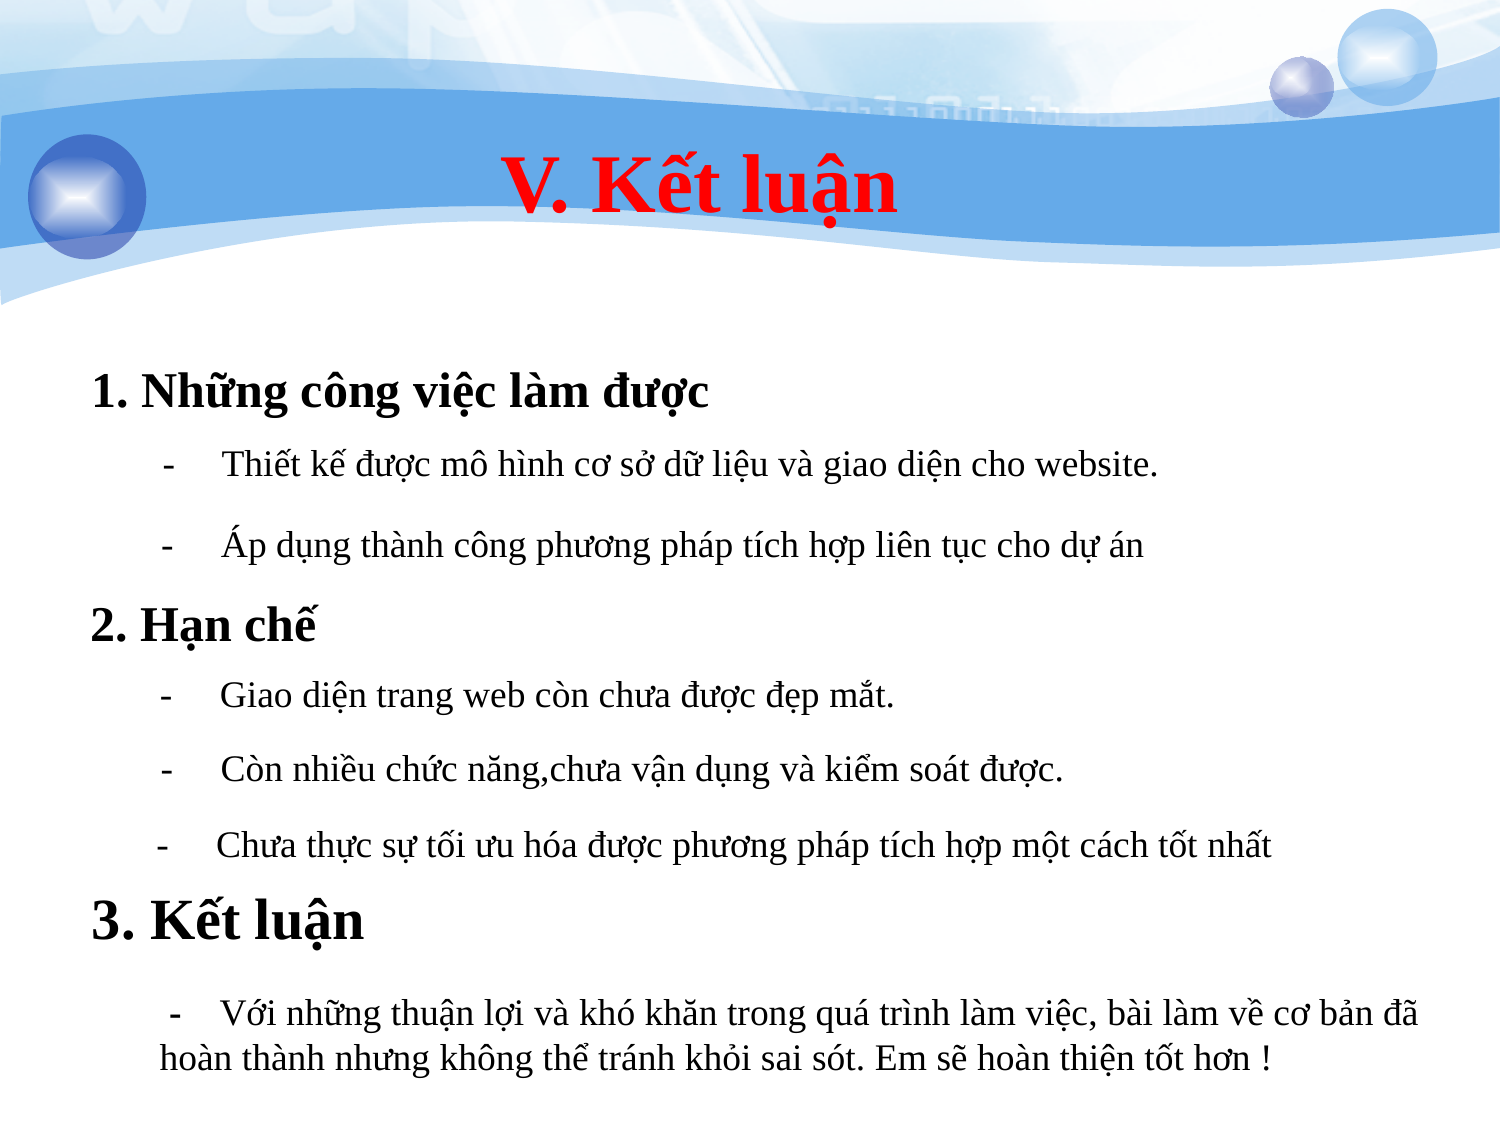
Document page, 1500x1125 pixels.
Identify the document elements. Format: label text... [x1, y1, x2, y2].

text_box - Thiết kế được mô hình cơ sở dữ liệu và giao diện cho website. [147, 431, 1176, 492]
text_box V. Kết luận [0, 121, 1450, 237]
text_box - Với những thuận lợi và khó khăn trong quá trình làm việc, bài làm về cơ bản đã hoàn thành nhưng không thể tránh khỏi sai sót. Em sẽ hoàn thiện tốt hơn ! [144, 980, 1453, 1085]
text_box - Áp dụng thành công phương pháp tích hợp liên tục cho dự án [146, 512, 1161, 573]
text_box 3. Kết luận [2, 873, 1453, 959]
text_box - Giao diện trang web còn chưa được đẹp mắt. [145, 662, 911, 723]
text_box 1. Những công việc làm được [2, 349, 1353, 425]
text_box - Chưa thực sự tối ưu hóa được phương pháp tích hợp một cách tốt nhất [141, 813, 1288, 873]
picture [0, 0, 1500, 113]
text_box 2. Hạn chế [0, 584, 1351, 659]
text_box - Còn nhiều chức năng,chưa vận dụng và kiểm soát được. [145, 736, 1081, 797]
